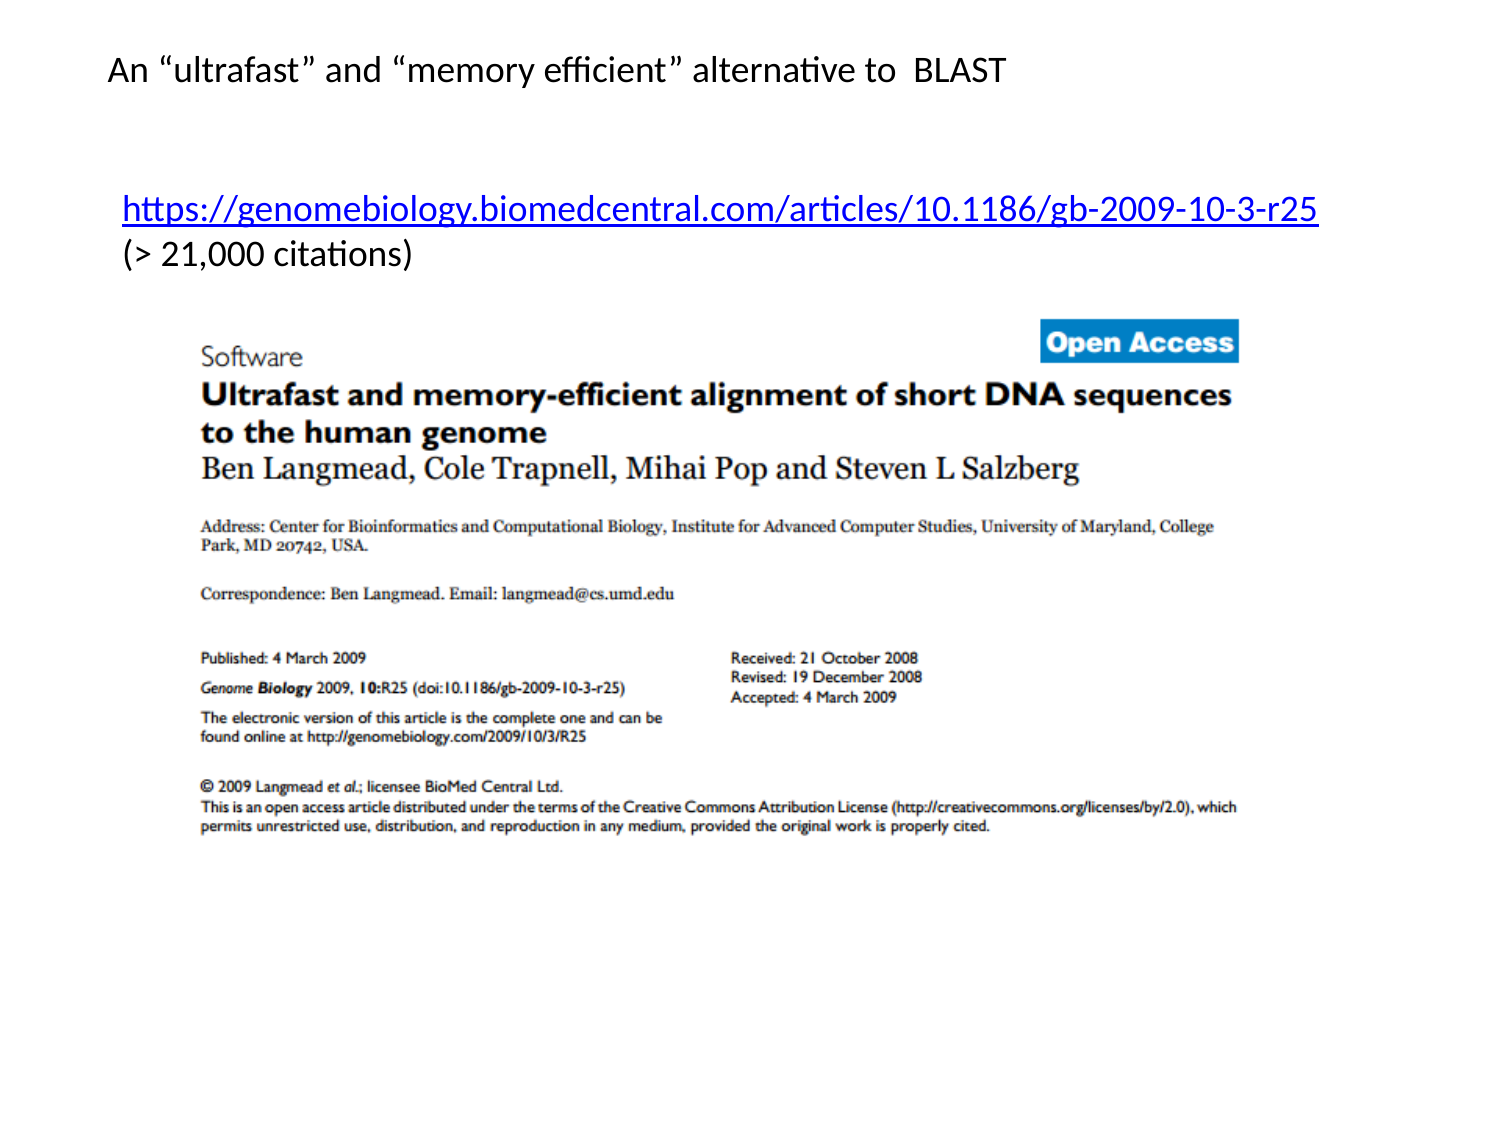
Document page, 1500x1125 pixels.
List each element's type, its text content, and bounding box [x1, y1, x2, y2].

picture [162, 299, 1308, 884]
text_box An “ultrafast” and “memory efficient” alternative to BLAST [92, 37, 1023, 98]
text_box https://genomebiology.biomedcentral.com/articles/10.1186/gb-2009-10-3-r25 (> 21,000 citations) [107, 176, 1334, 282]
